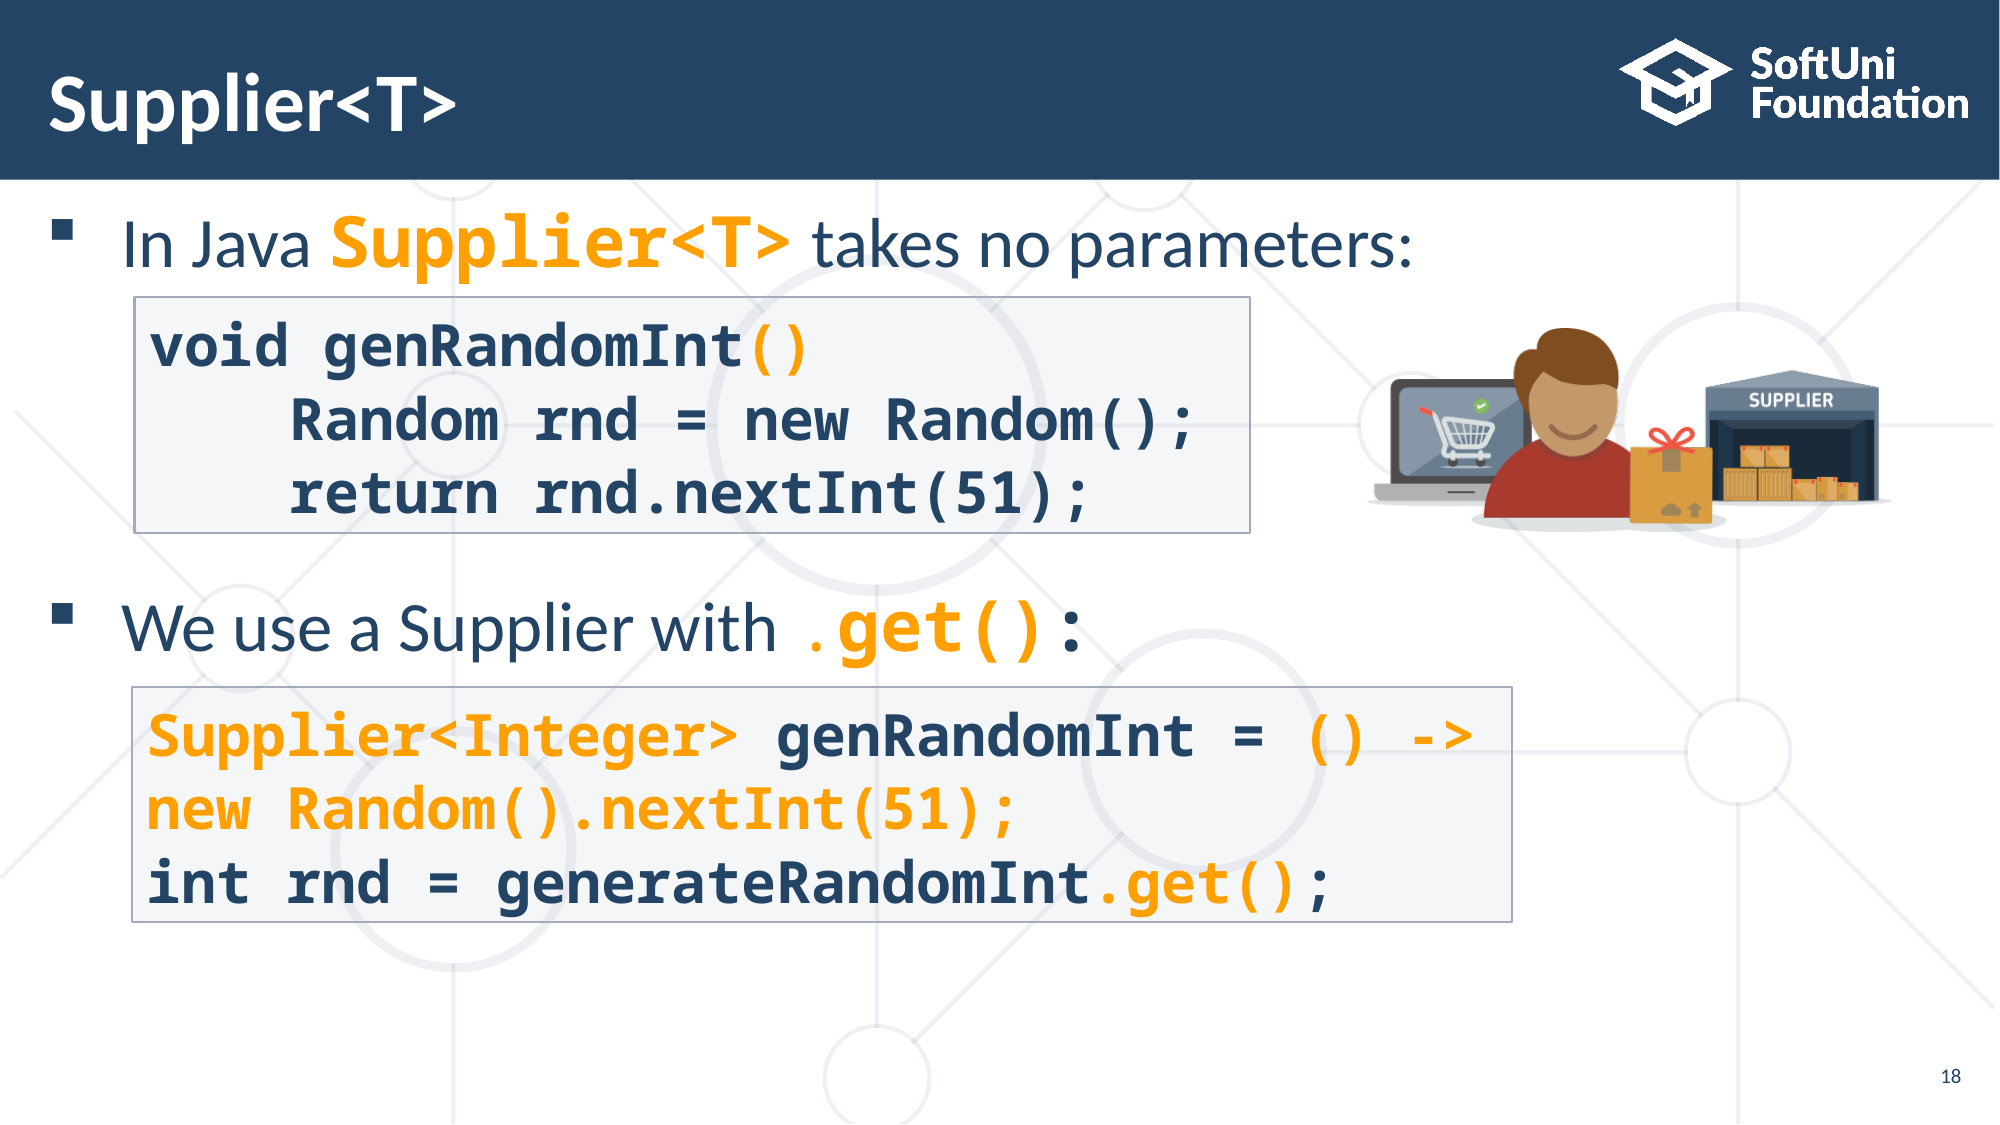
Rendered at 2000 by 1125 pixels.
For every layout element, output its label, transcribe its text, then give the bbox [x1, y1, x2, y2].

title Supplier<T> [30, 6, 1600, 189]
picture [1324, 328, 1935, 533]
text_box void genRandomInt() Random rnd = new Random(); return rnd.nextInt(51); [134, 297, 1250, 533]
picture [1618, 38, 1968, 126]
text_box In Java Supplier<T> takes no parameters: We use a Supplier with .get(): [31, 188, 1966, 1103]
text_box Supplier<Integer> genRandomInt = () -> new Random().nextInt(51); int rnd = generateRandomInt.get(); [132, 687, 1513, 923]
